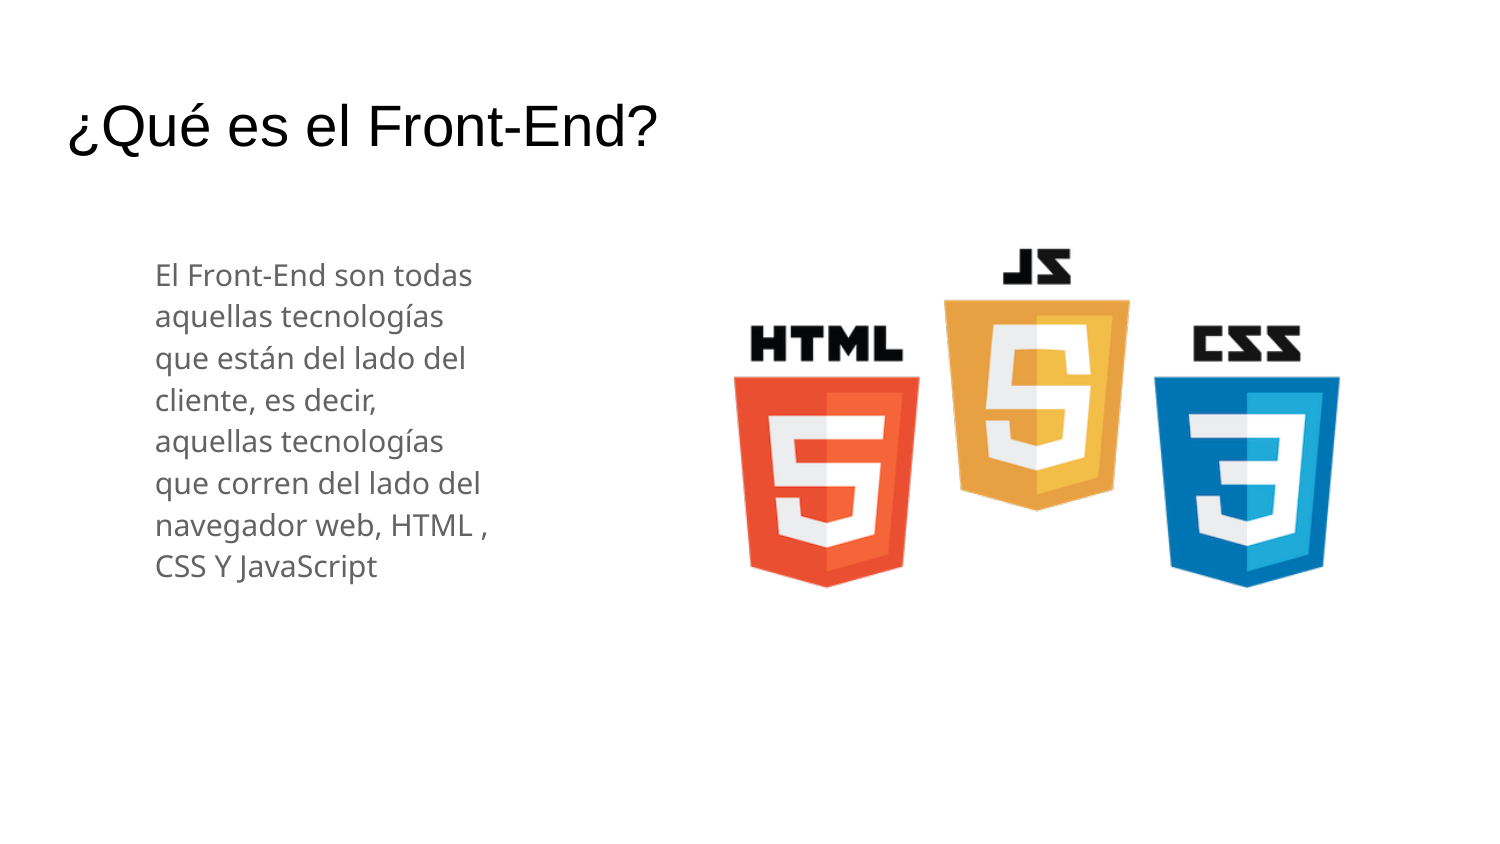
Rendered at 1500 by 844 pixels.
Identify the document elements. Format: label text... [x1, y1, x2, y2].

list El Front-End son todas aquellas tecnologías que están del lado del cliente, es decir, aquellas tecnologías que corren del lado del navegador web, HTML , CSS Y JavaScript [139, 235, 514, 640]
title ¿Qué es el Front-End? [51, 72, 1449, 167]
picture [718, 235, 1357, 609]
